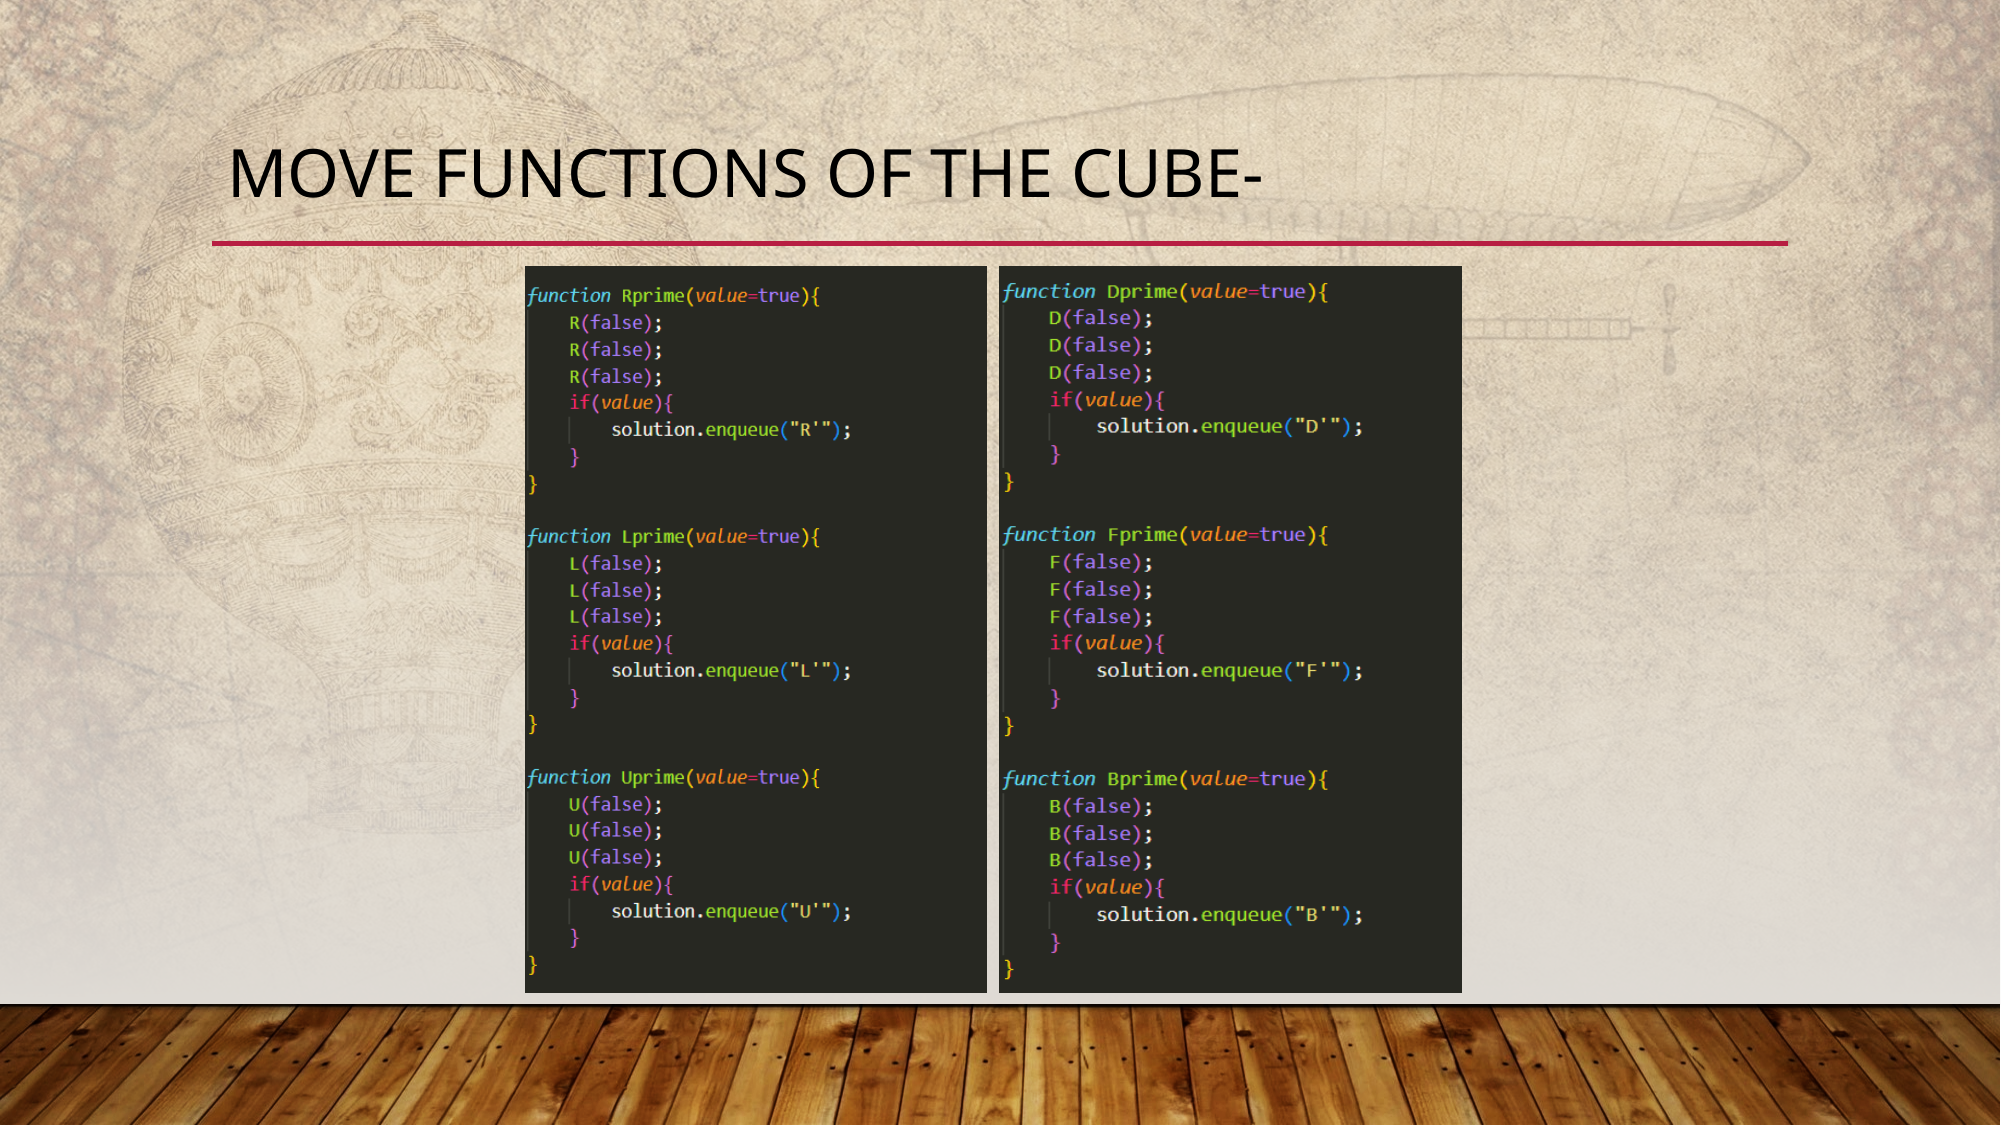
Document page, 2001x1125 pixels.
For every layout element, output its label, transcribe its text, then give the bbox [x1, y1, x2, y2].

title Move functions of the cube- [212, 131, 1788, 305]
picture [0, 1004, 2000, 1125]
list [524, 266, 988, 994]
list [999, 266, 1463, 994]
